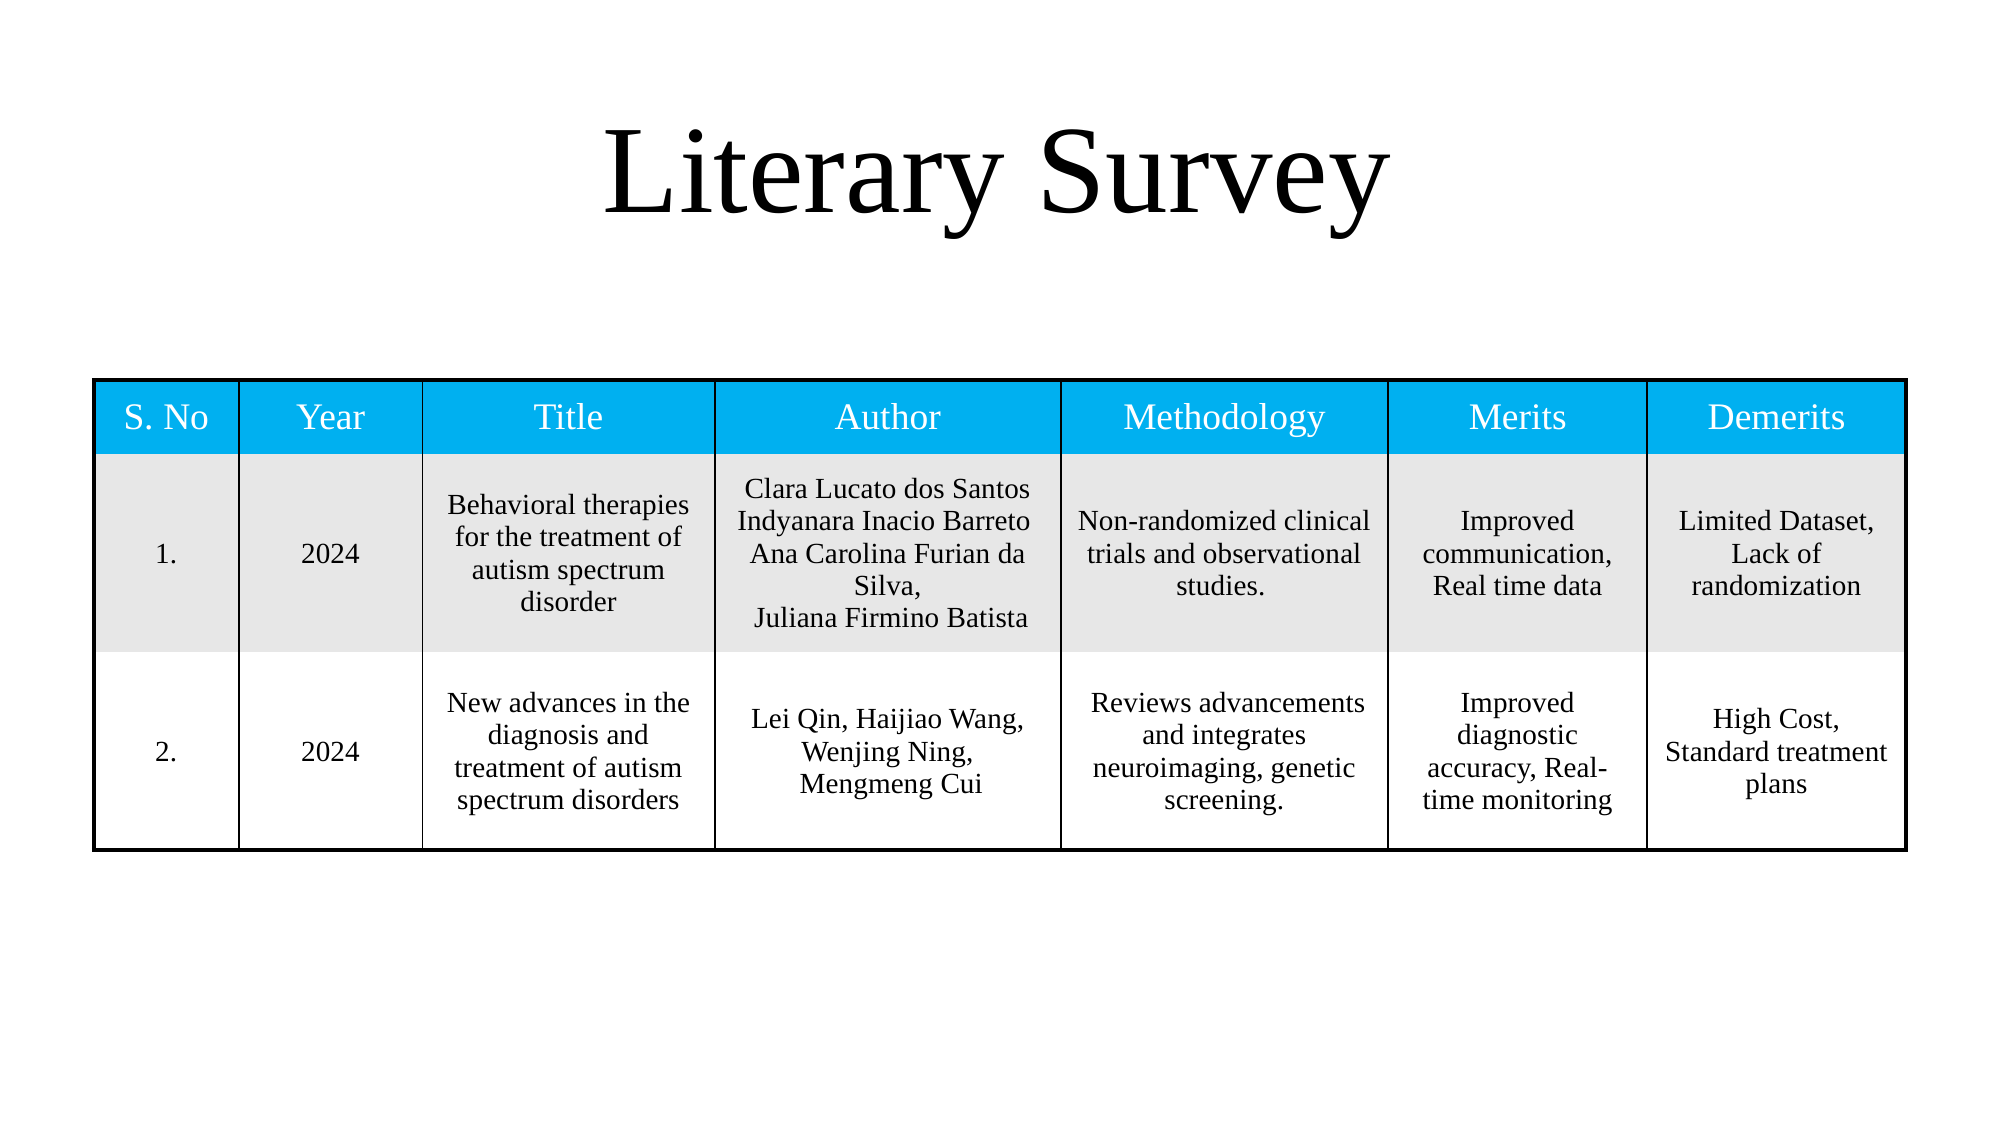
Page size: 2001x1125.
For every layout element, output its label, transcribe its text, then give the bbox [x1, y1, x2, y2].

table_header Title [423, 382, 714, 454]
table_header Year [240, 382, 422, 454]
table_cell Improved communication, Real time data [1389, 454, 1646, 652]
table_cell 2024 [240, 652, 422, 848]
table_cell 1. [96, 454, 238, 652]
table_cell Lei Qin, Haijiao Wang, Wenjing Ning, Mengmeng Cui [716, 652, 1060, 848]
table_cell 2. [96, 652, 238, 848]
table_header Methodology [1062, 382, 1387, 454]
table_cell Improved diagnostic accuracy, Real-time monitoring [1389, 652, 1646, 848]
table_header Demerits [1648, 382, 1904, 454]
table_cell Clara Lucato dos Santos Indyanara Inacio Barreto Ana Carolina Furian da Silva, Juliana Firmino Batista [716, 454, 1060, 652]
table_cell New advances in the diagnosis and treatment of autism spectrum disorders [423, 652, 714, 848]
table_header S. No [96, 382, 238, 454]
table_header Merits [1389, 382, 1646, 454]
table_cell Non-randomized clinical trials and observational studies. [1062, 454, 1387, 652]
table_cell High Cost, Standard treatment plans [1648, 652, 1904, 848]
table_cell Behavioral therapies for the treatment of autism spectrum disorder [423, 454, 714, 652]
table_cell Limited Dataset, Lack of randomization [1648, 454, 1904, 652]
table_cell Reviews advancements and integrates neuroimaging, genetic screening. [1062, 652, 1387, 848]
table_header Author [716, 382, 1060, 454]
text_box Literary Survey [588, 79, 1589, 245]
table_cell 2024 [240, 454, 422, 652]
